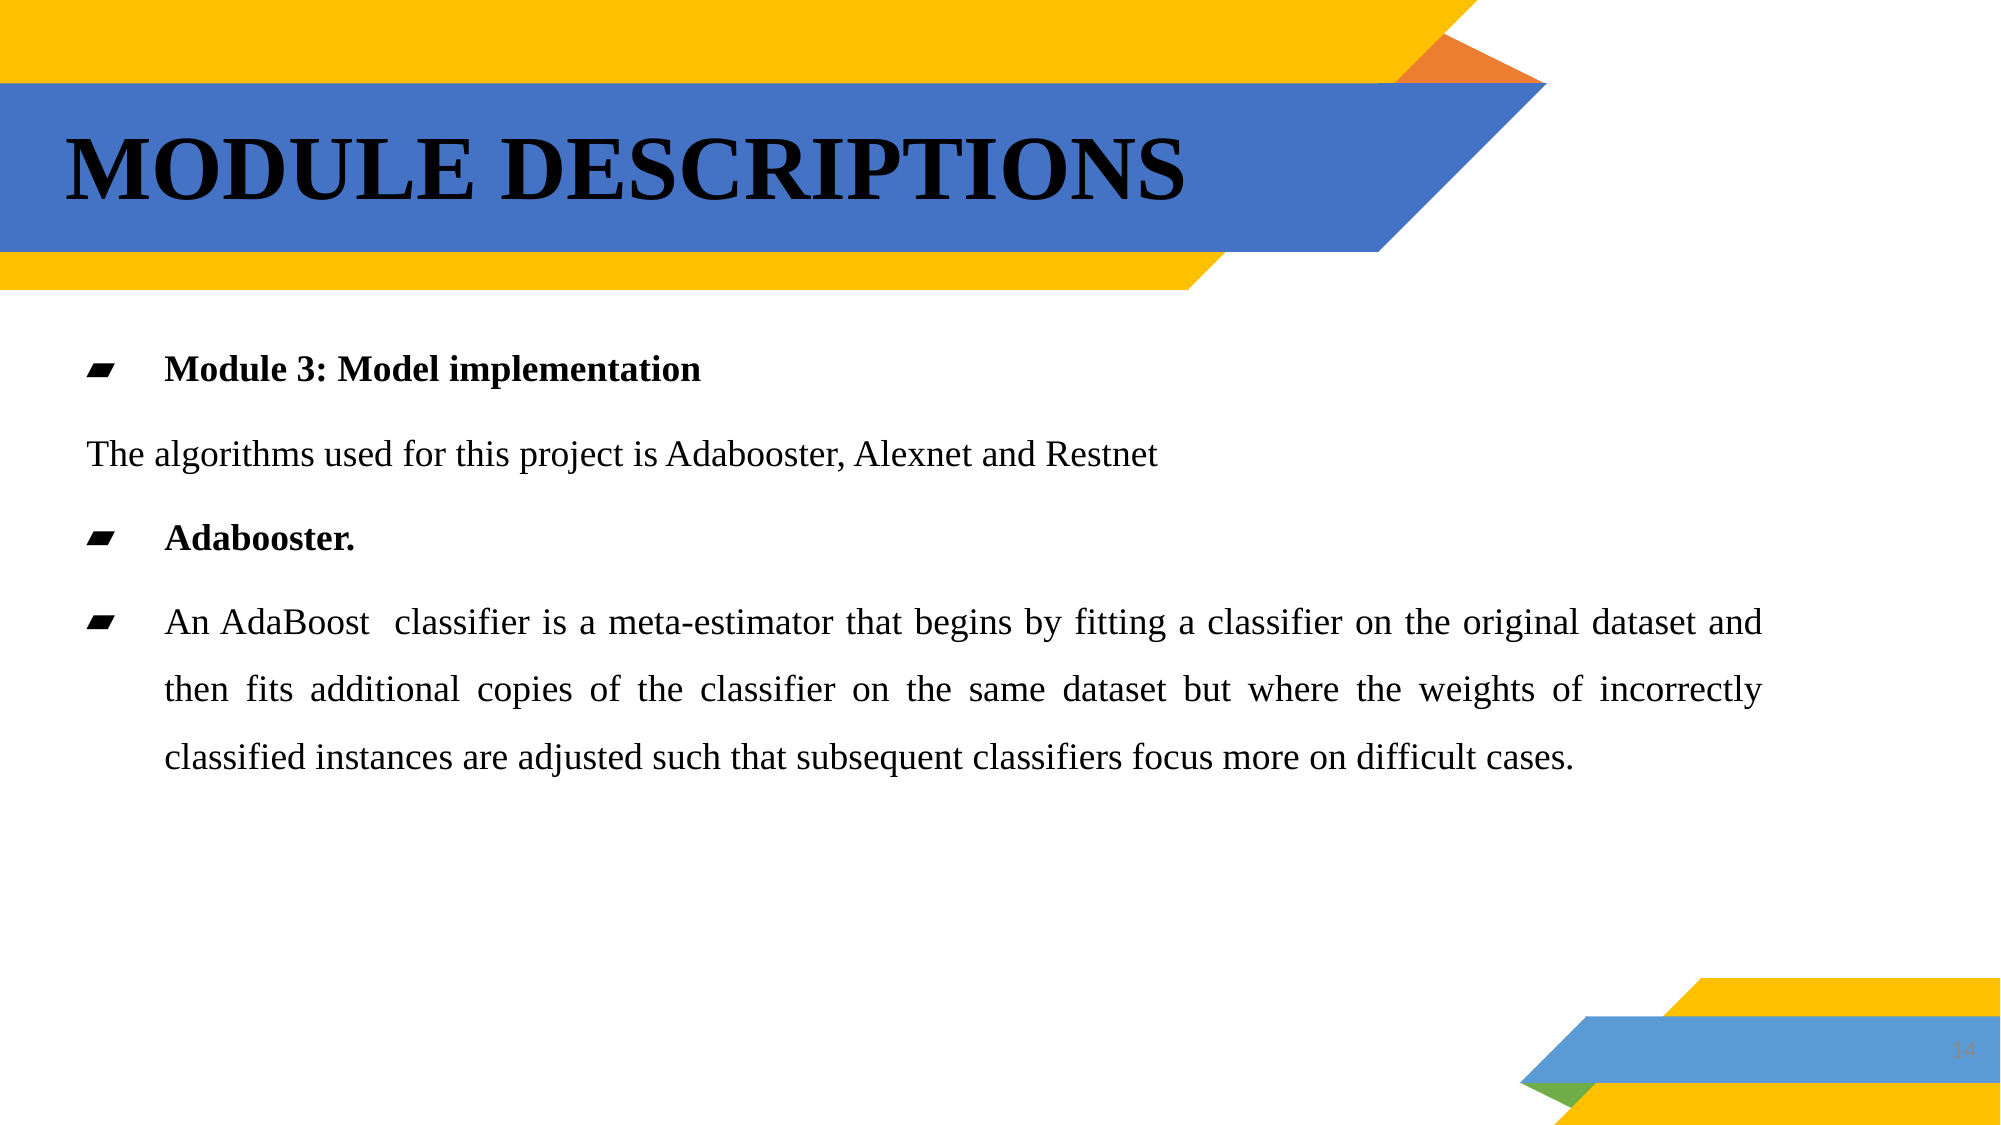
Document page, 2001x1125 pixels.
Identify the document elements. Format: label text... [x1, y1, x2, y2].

slide_number 14 [1666, 1014, 1992, 1084]
title MODULE DESCRIPTIONS [27, 85, 1329, 254]
list Module 3: Model implementation The algorithms used for this project is Adabooster, Alexnet and Restnet Adabooster. An AdaBoost classifier is a meta-estimator that begins by fitting a classifier on the original dataset and then fits additional copies of the classifier on the same dataset but where the weights of incorrectly classified instances are adjusted such that subsequent classifiers focus more on difficult cases. [49, 306, 1781, 1040]
